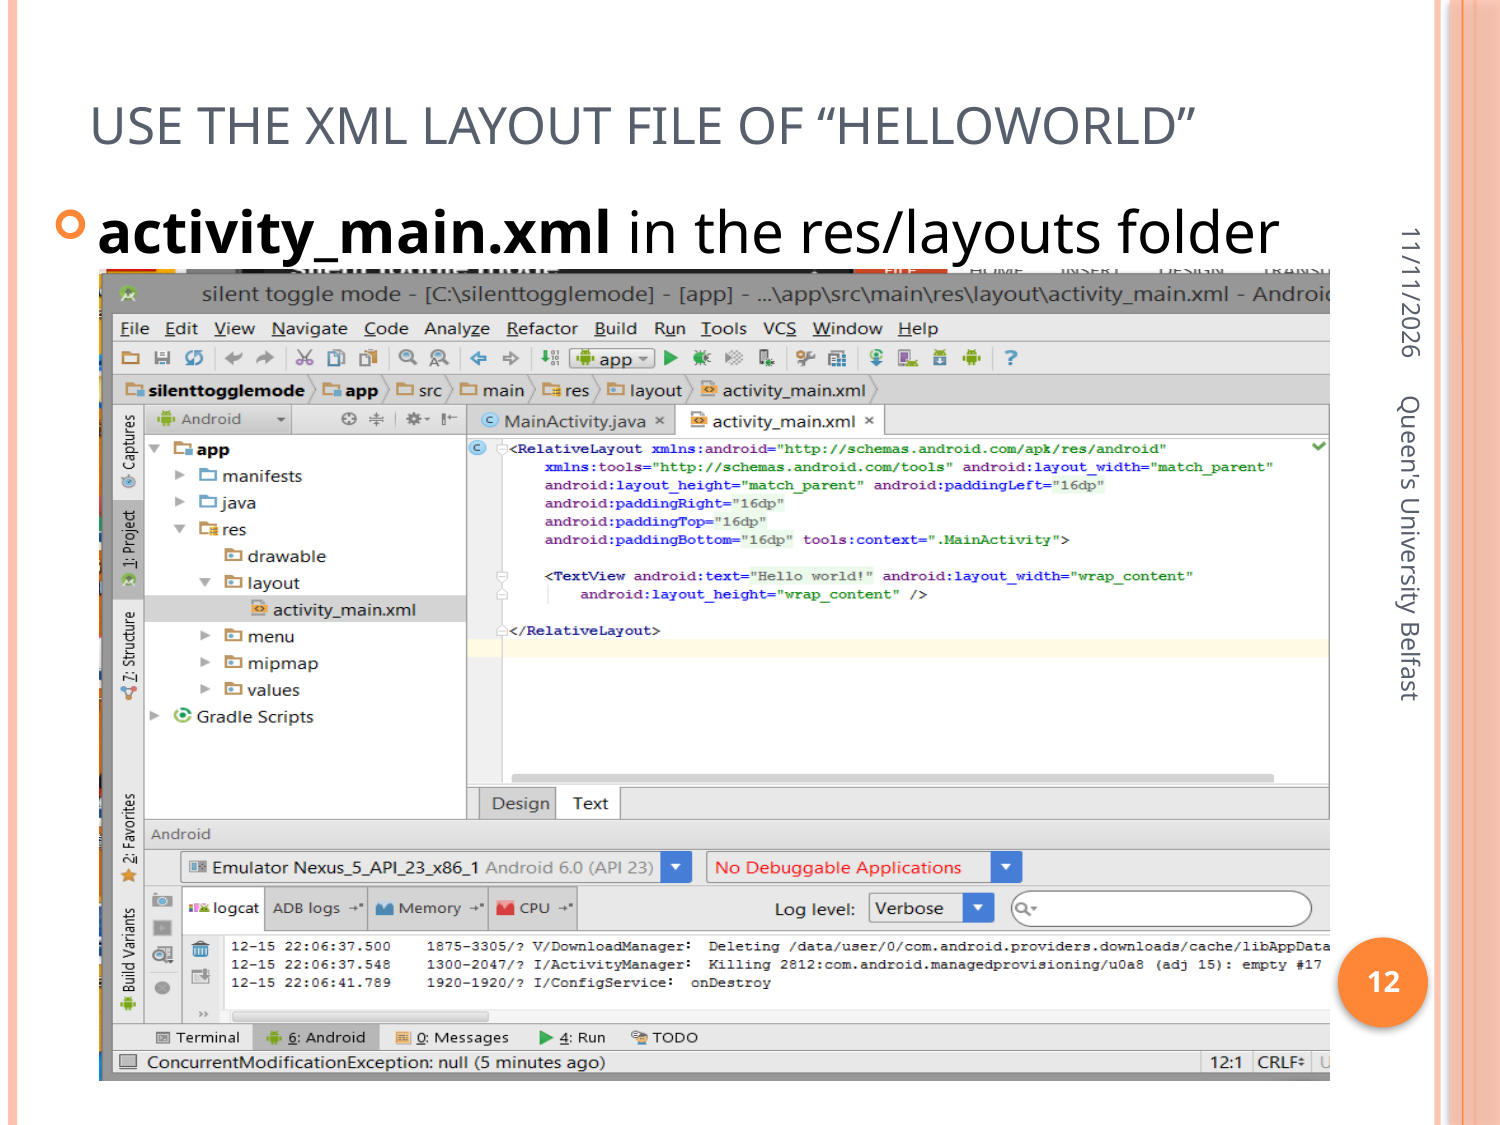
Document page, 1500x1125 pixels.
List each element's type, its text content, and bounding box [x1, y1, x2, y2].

slide_number 12 [1335, 940, 1434, 1027]
list activity_main.xml in the res/layouts folder [37, 187, 1375, 650]
footer Queen's University Belfast [1379, 380, 1440, 906]
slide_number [1378, 43, 1442, 374]
picture [99, 268, 1330, 1082]
title use the xml layout file of “helloworld” [75, 45, 1300, 163]
